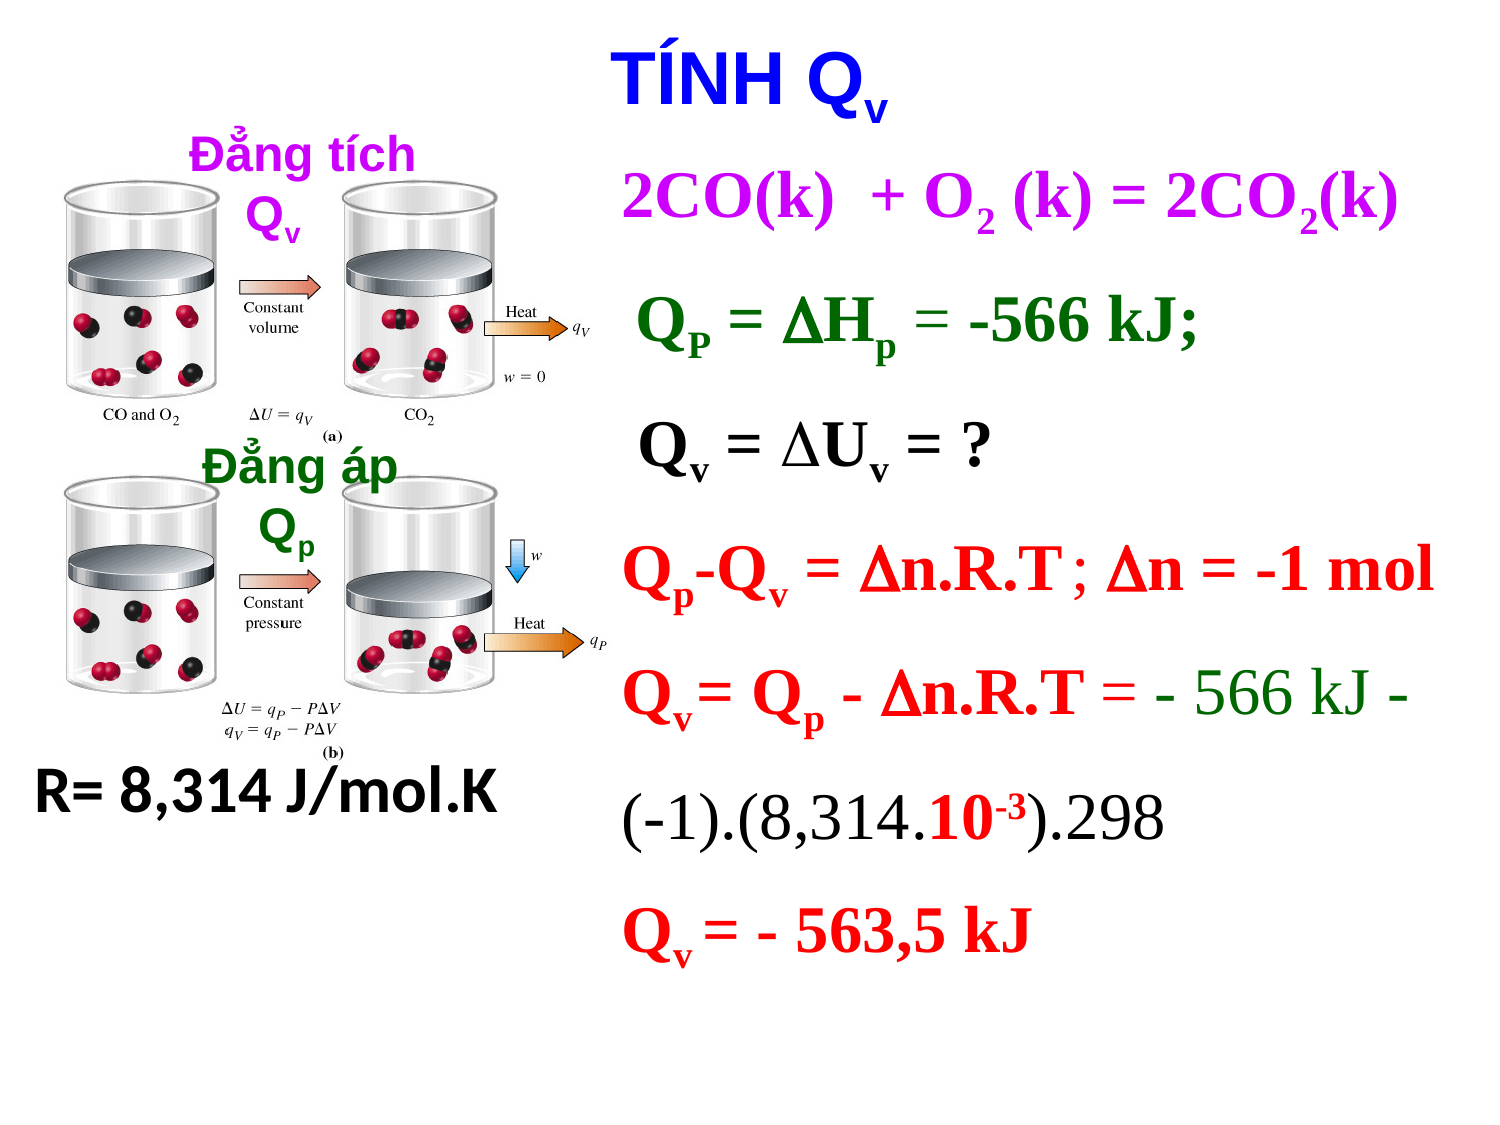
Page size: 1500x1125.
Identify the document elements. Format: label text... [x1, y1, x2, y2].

title TÍNH Qv [112, 0, 1388, 163]
text_box 2CO(k) + O2 (k) = 2CO2(k) QP = Hp = -566 kJ; Qv = Uv = ? Qp-Qv = n.R.T ; n = -1 mol Qv = Qp - n.R.T = - 566 kJ - (-1).(8,314.10-3).298 Qv = - 563,5 kJ [606, 143, 1500, 1070]
picture [62, 174, 613, 765]
text_box R= 8,314 J/mol.K [19, 738, 607, 834]
text_box Đẳng tích Qv [174, 113, 463, 173]
